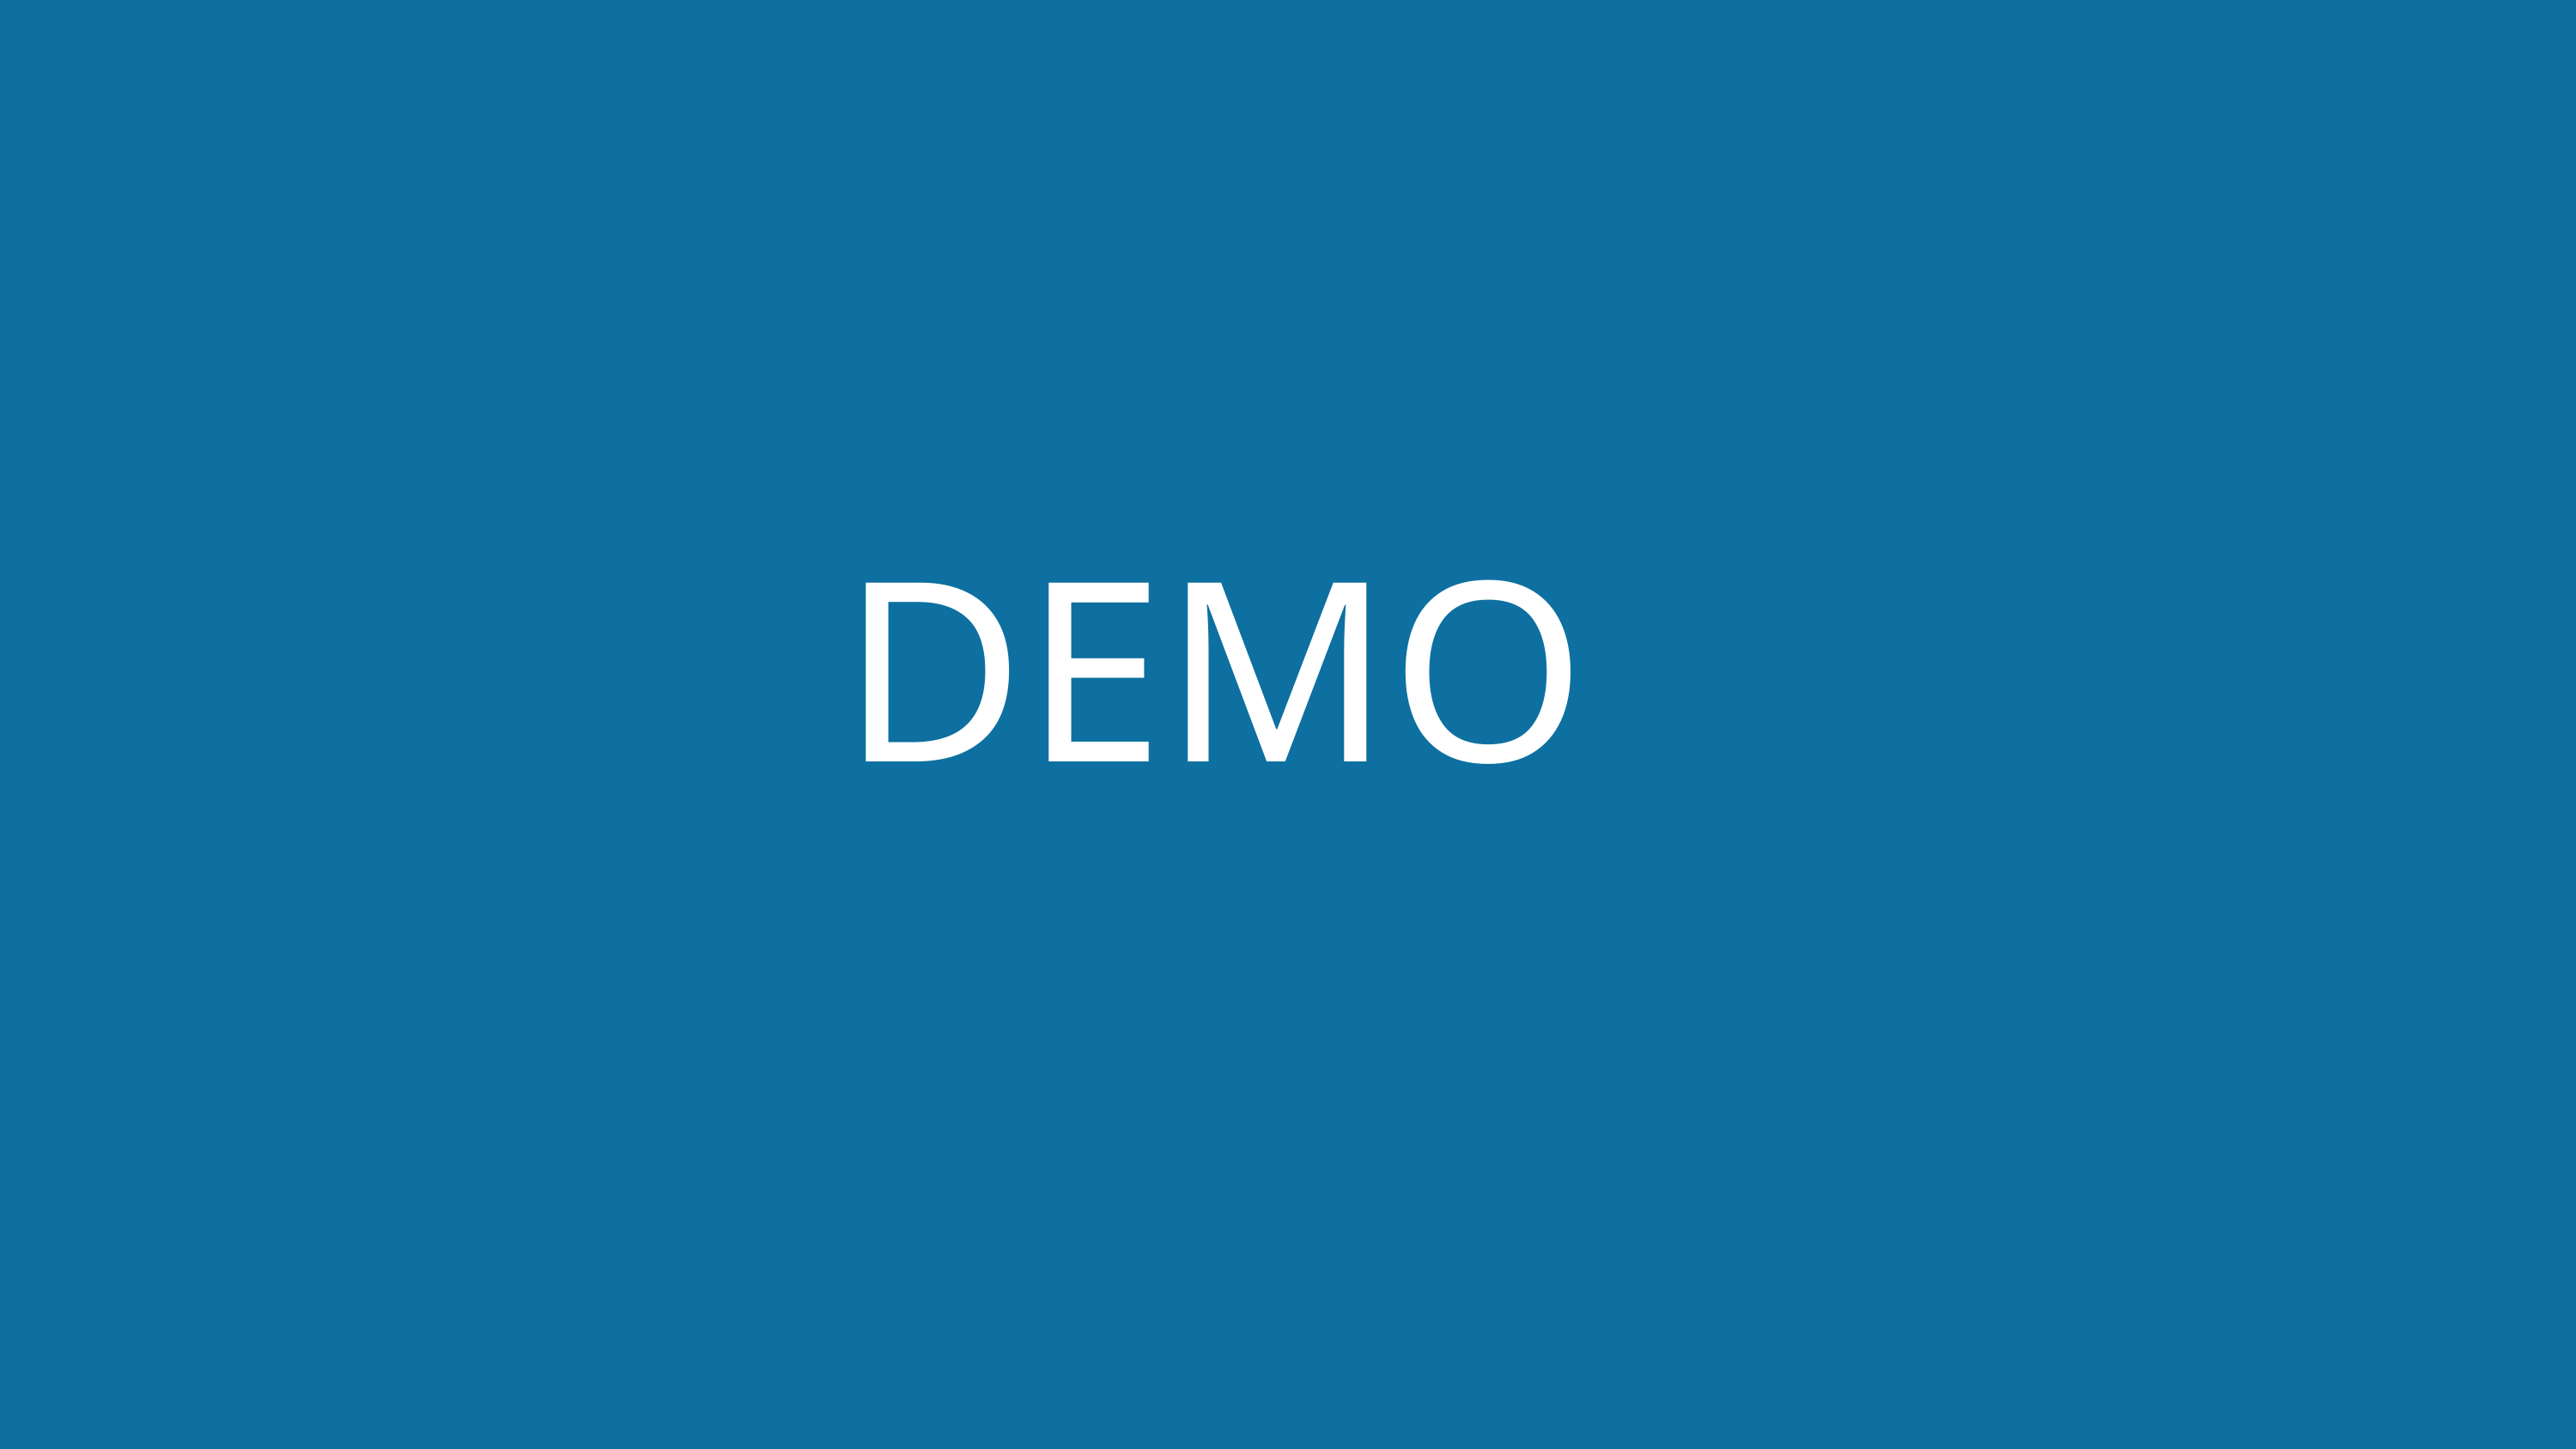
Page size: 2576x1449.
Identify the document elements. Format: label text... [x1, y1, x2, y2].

text_box DEMO [829, 499, 2512, 1368]
